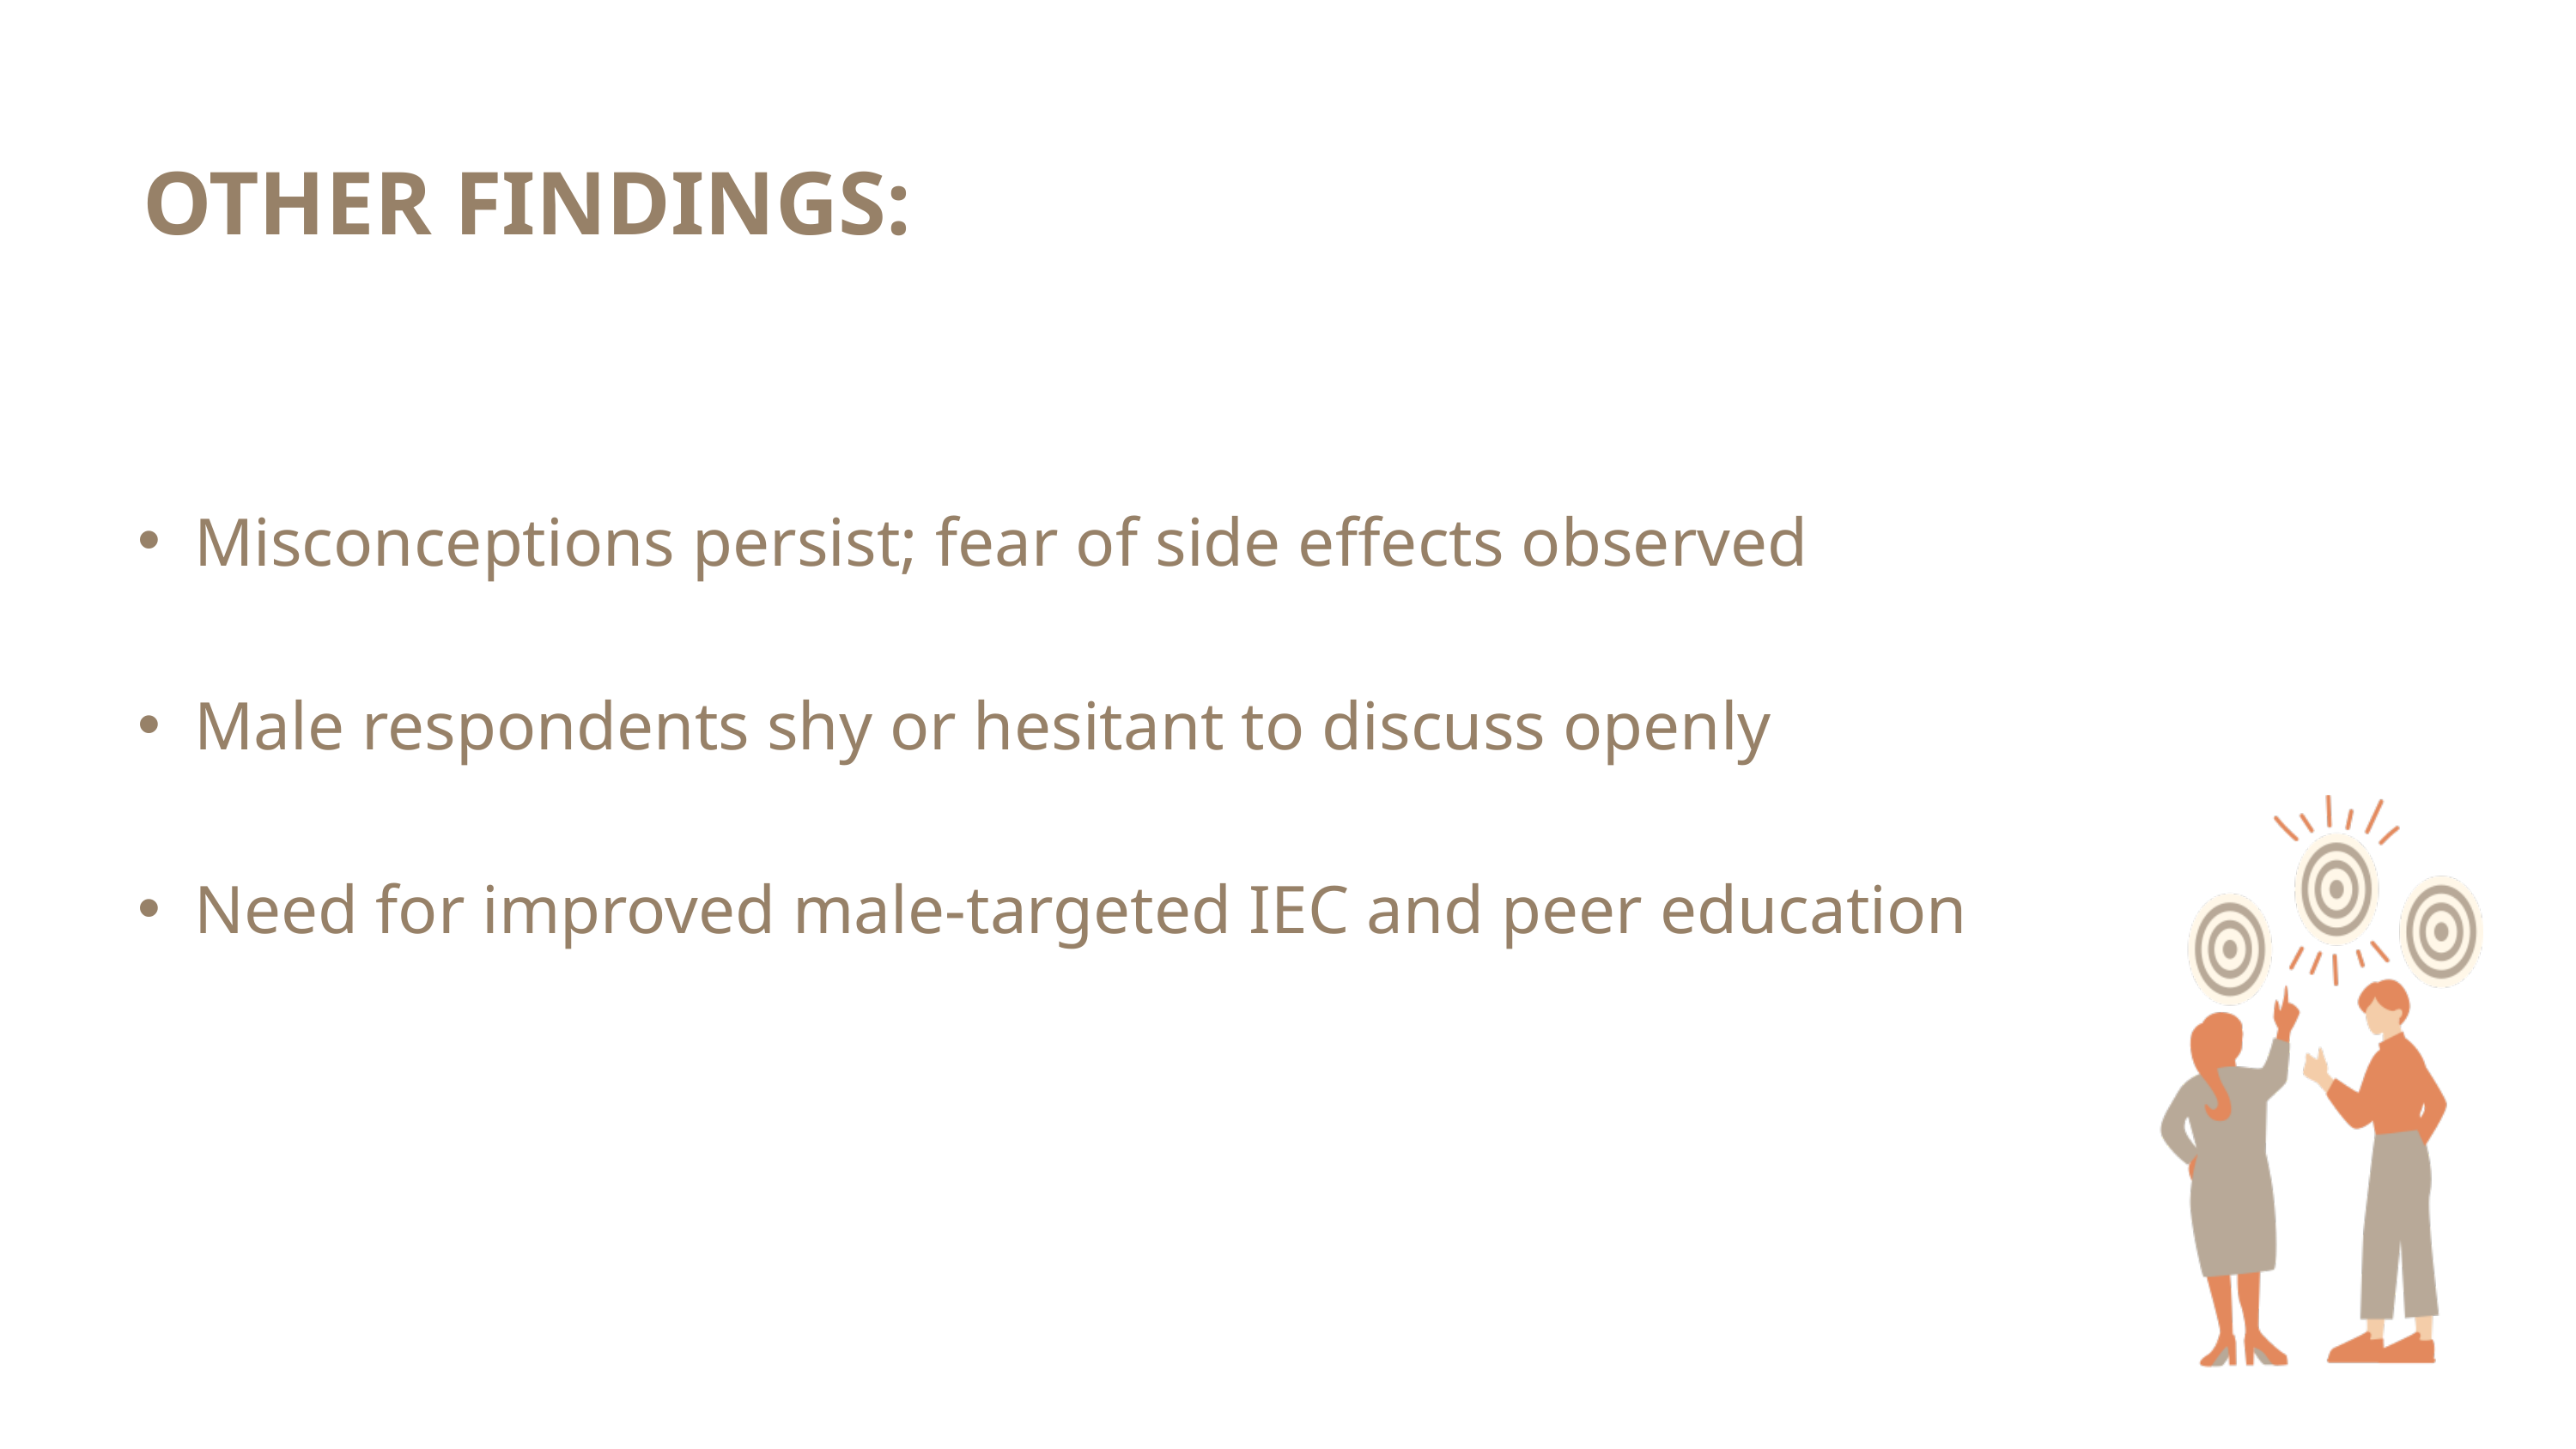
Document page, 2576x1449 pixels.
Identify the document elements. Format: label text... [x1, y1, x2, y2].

text_box [2156, 795, 2483, 1367]
text_box OTHER FINDINGS: [112, 130, 941, 253]
text_box Misconceptions persist; fear of side effects observed Male respondents shy or hesitant to discuss openly Need for improved male-targeted IEC and peer education [82, 487, 2105, 948]
